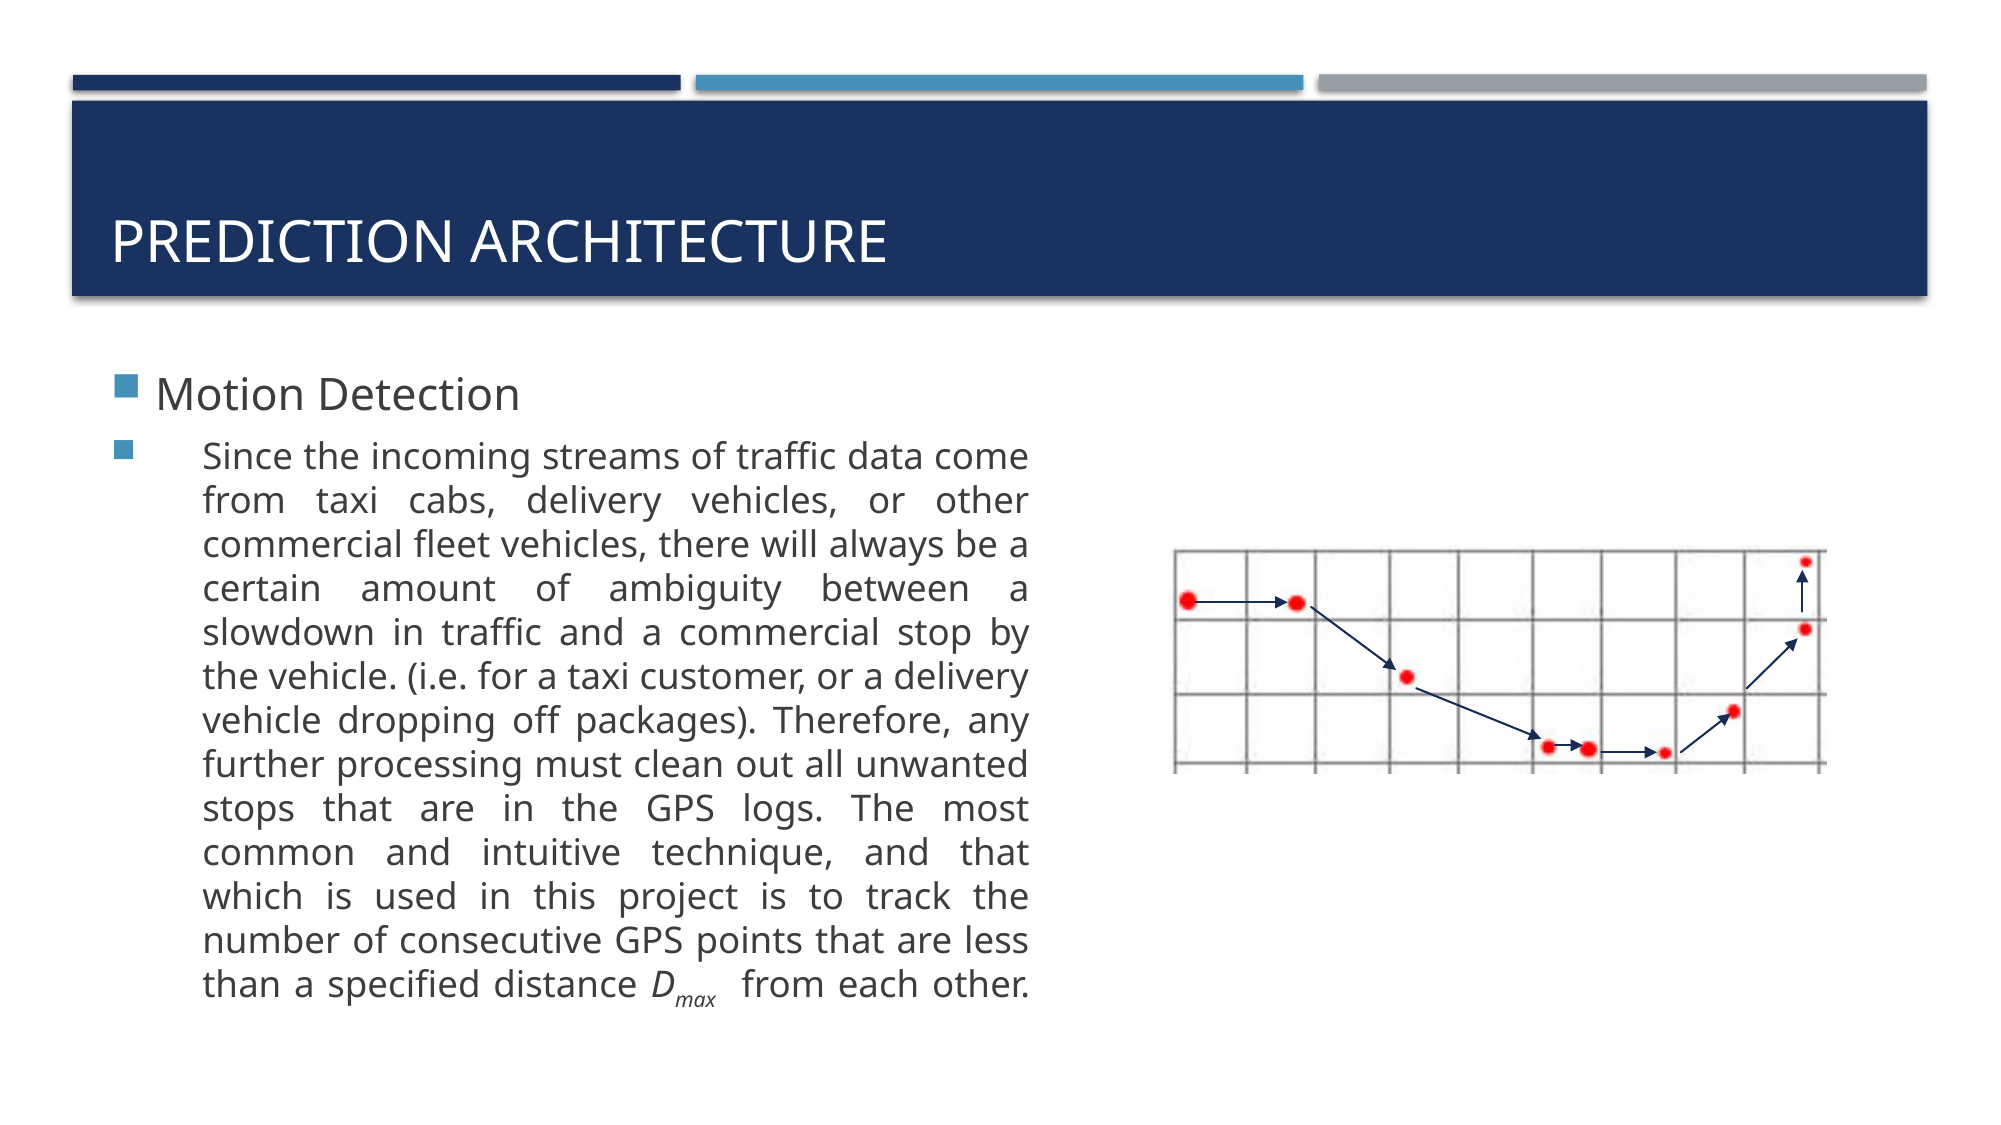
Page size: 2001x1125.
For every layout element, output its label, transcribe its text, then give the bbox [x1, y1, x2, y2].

picture [1168, 544, 1827, 775]
title Prediction Architecture [95, 115, 1905, 282]
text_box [1310, 606, 1397, 671]
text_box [1415, 687, 1542, 740]
list Motion Detection Since the incoming streams of traffic data come from taxi cabs, delivery vehicles, or other commercial fleet vehicles, there will always be a certain amount of ambiguity between a slowdown in traffic and a commercial stop by the vehicle. (i.e. for a taxi customer, or a delivery vehicle dropping off packages). Therefore, any further processing must clean out all unwanted stops that are in the GPS logs. The most common and intuitive technique, and that which is used in this project is to track the number of consecutive GPS points that are less than a specified distance Dmax from each other. [95, 357, 1046, 1062]
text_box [1680, 712, 1732, 753]
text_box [1746, 637, 1799, 689]
